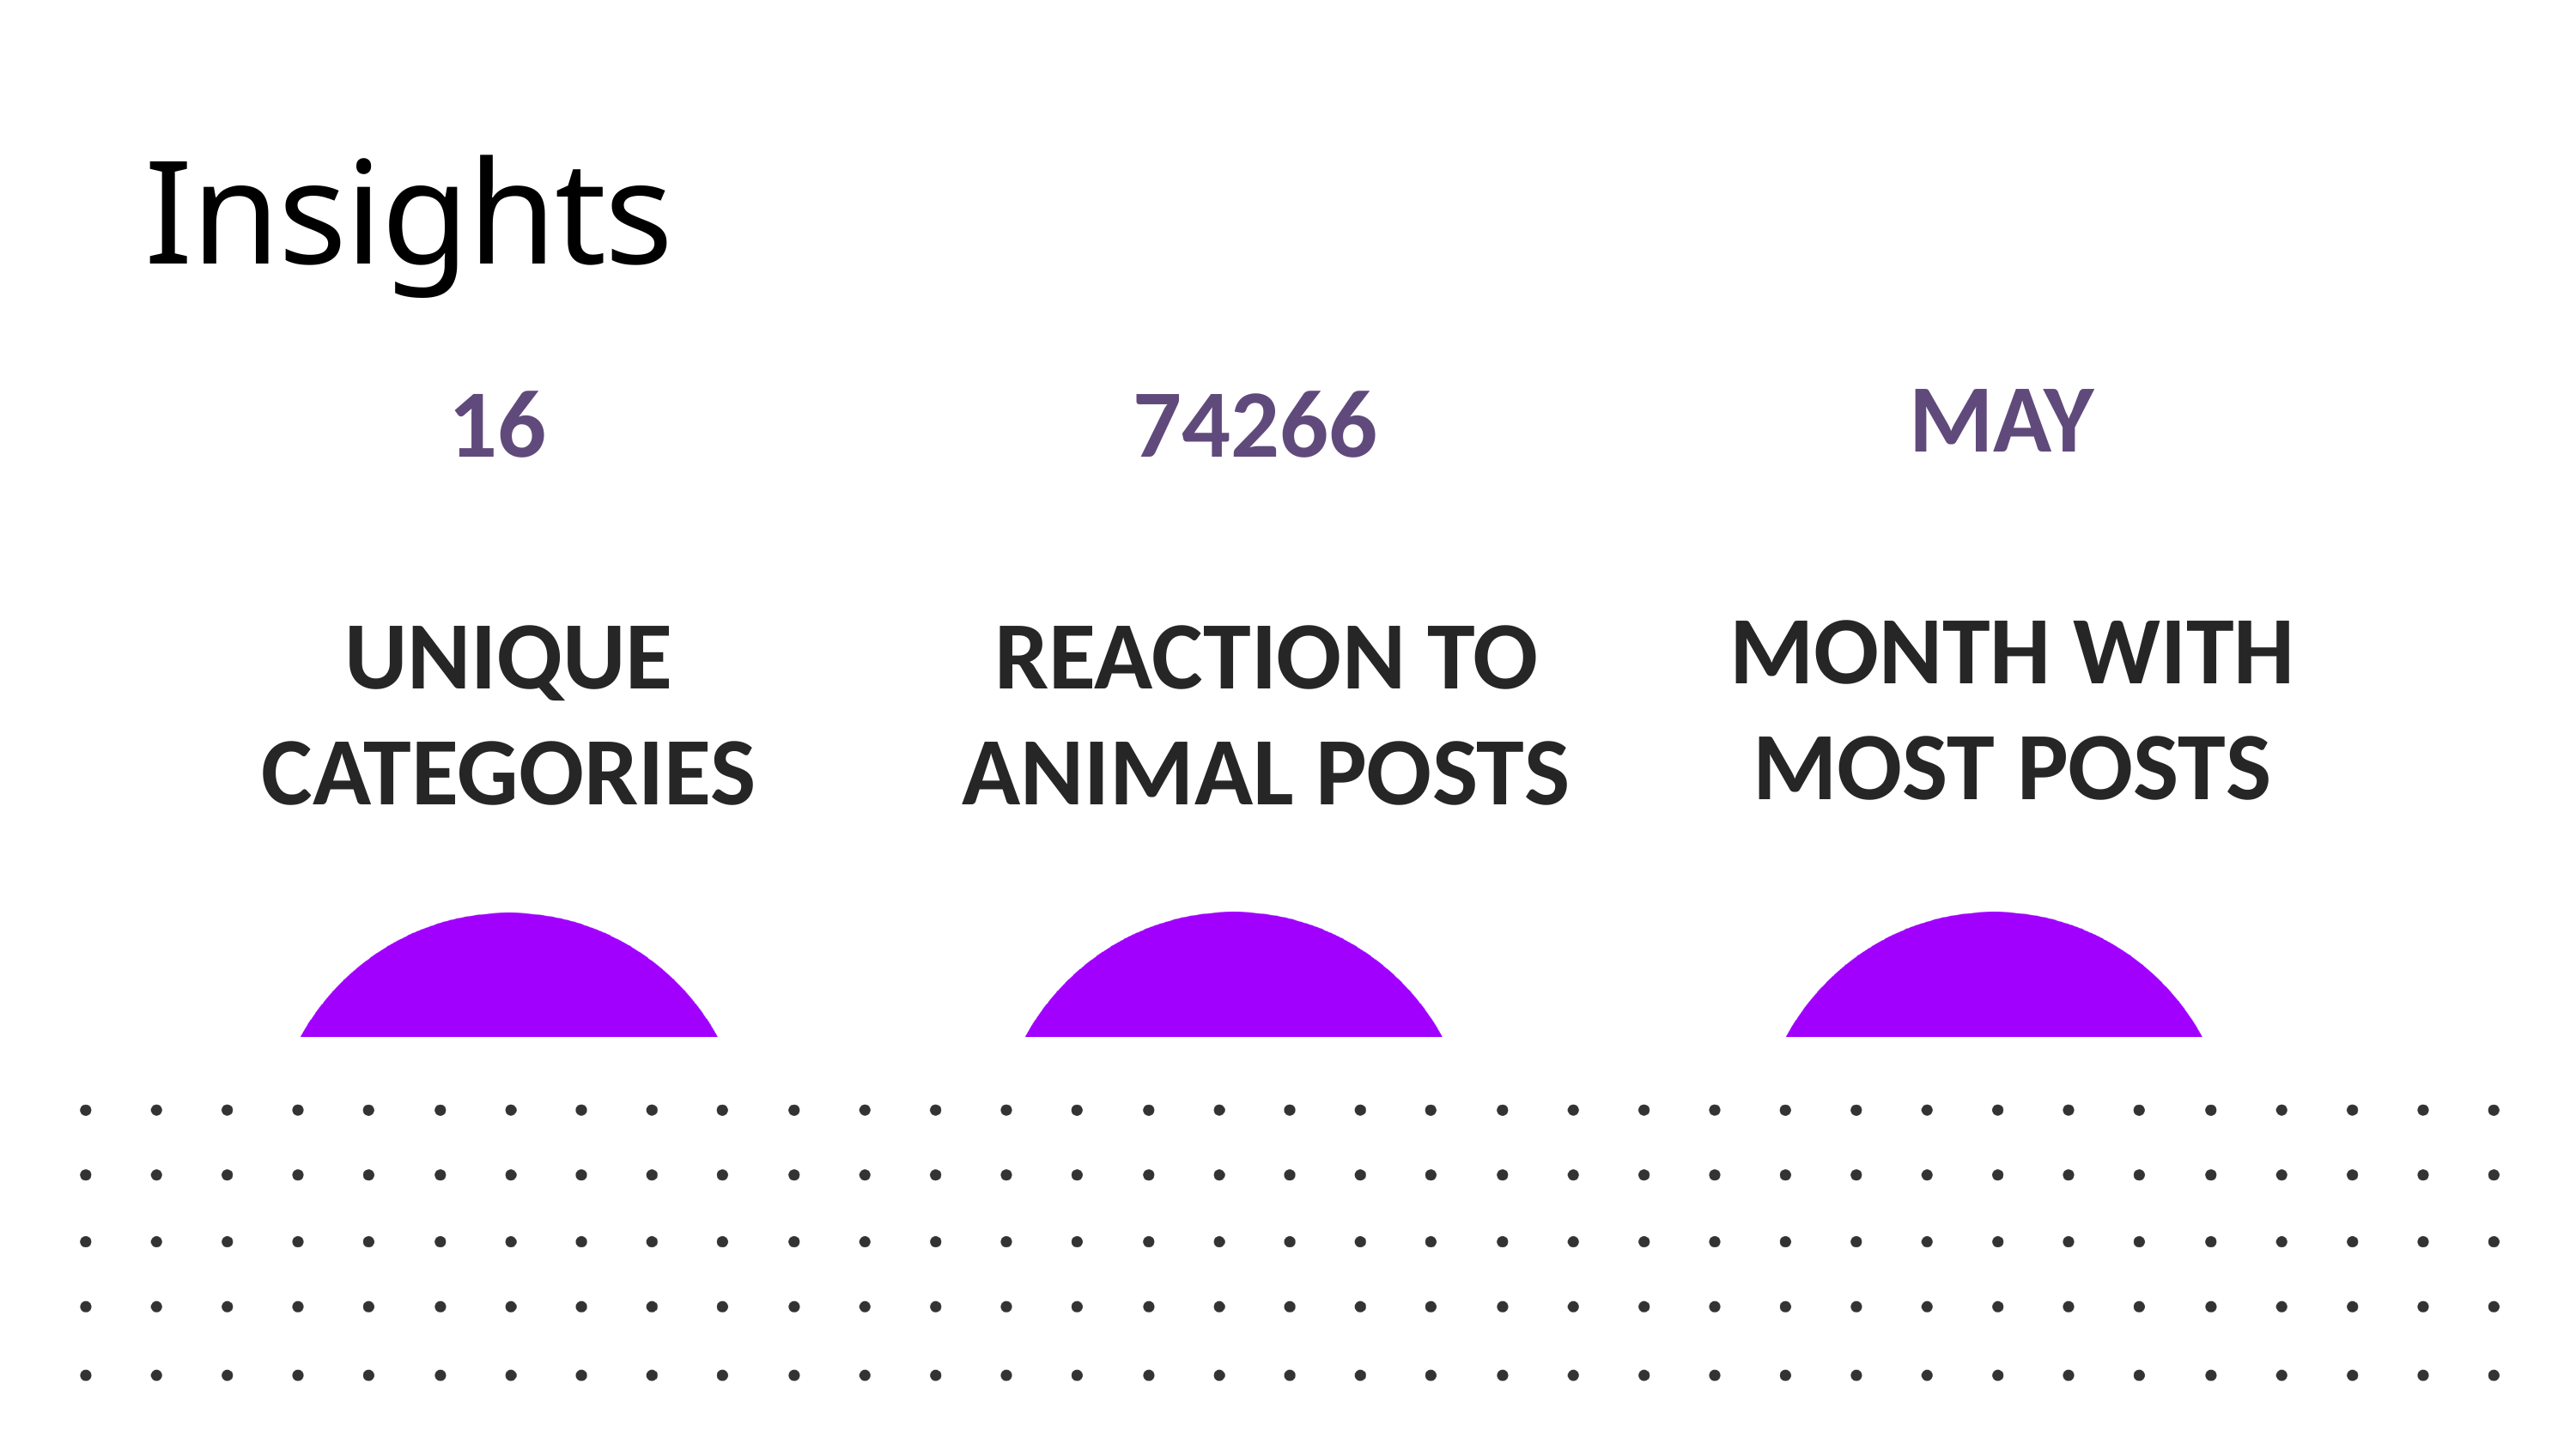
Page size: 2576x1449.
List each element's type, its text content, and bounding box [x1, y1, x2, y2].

picture [299, 912, 719, 1037]
text_box 16 UNIQUE CATEGORIES [231, 354, 787, 831]
text_box MAY MONTH WITH MOST POSTS [1642, 349, 2383, 825]
text_box 74266 REACTION TO ANIMAL POSTS [890, 354, 1643, 831]
text_box Insights [144, 121, 799, 294]
picture [1024, 912, 1443, 1037]
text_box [72, 1099, 2504, 1385]
picture [1784, 912, 2204, 1037]
